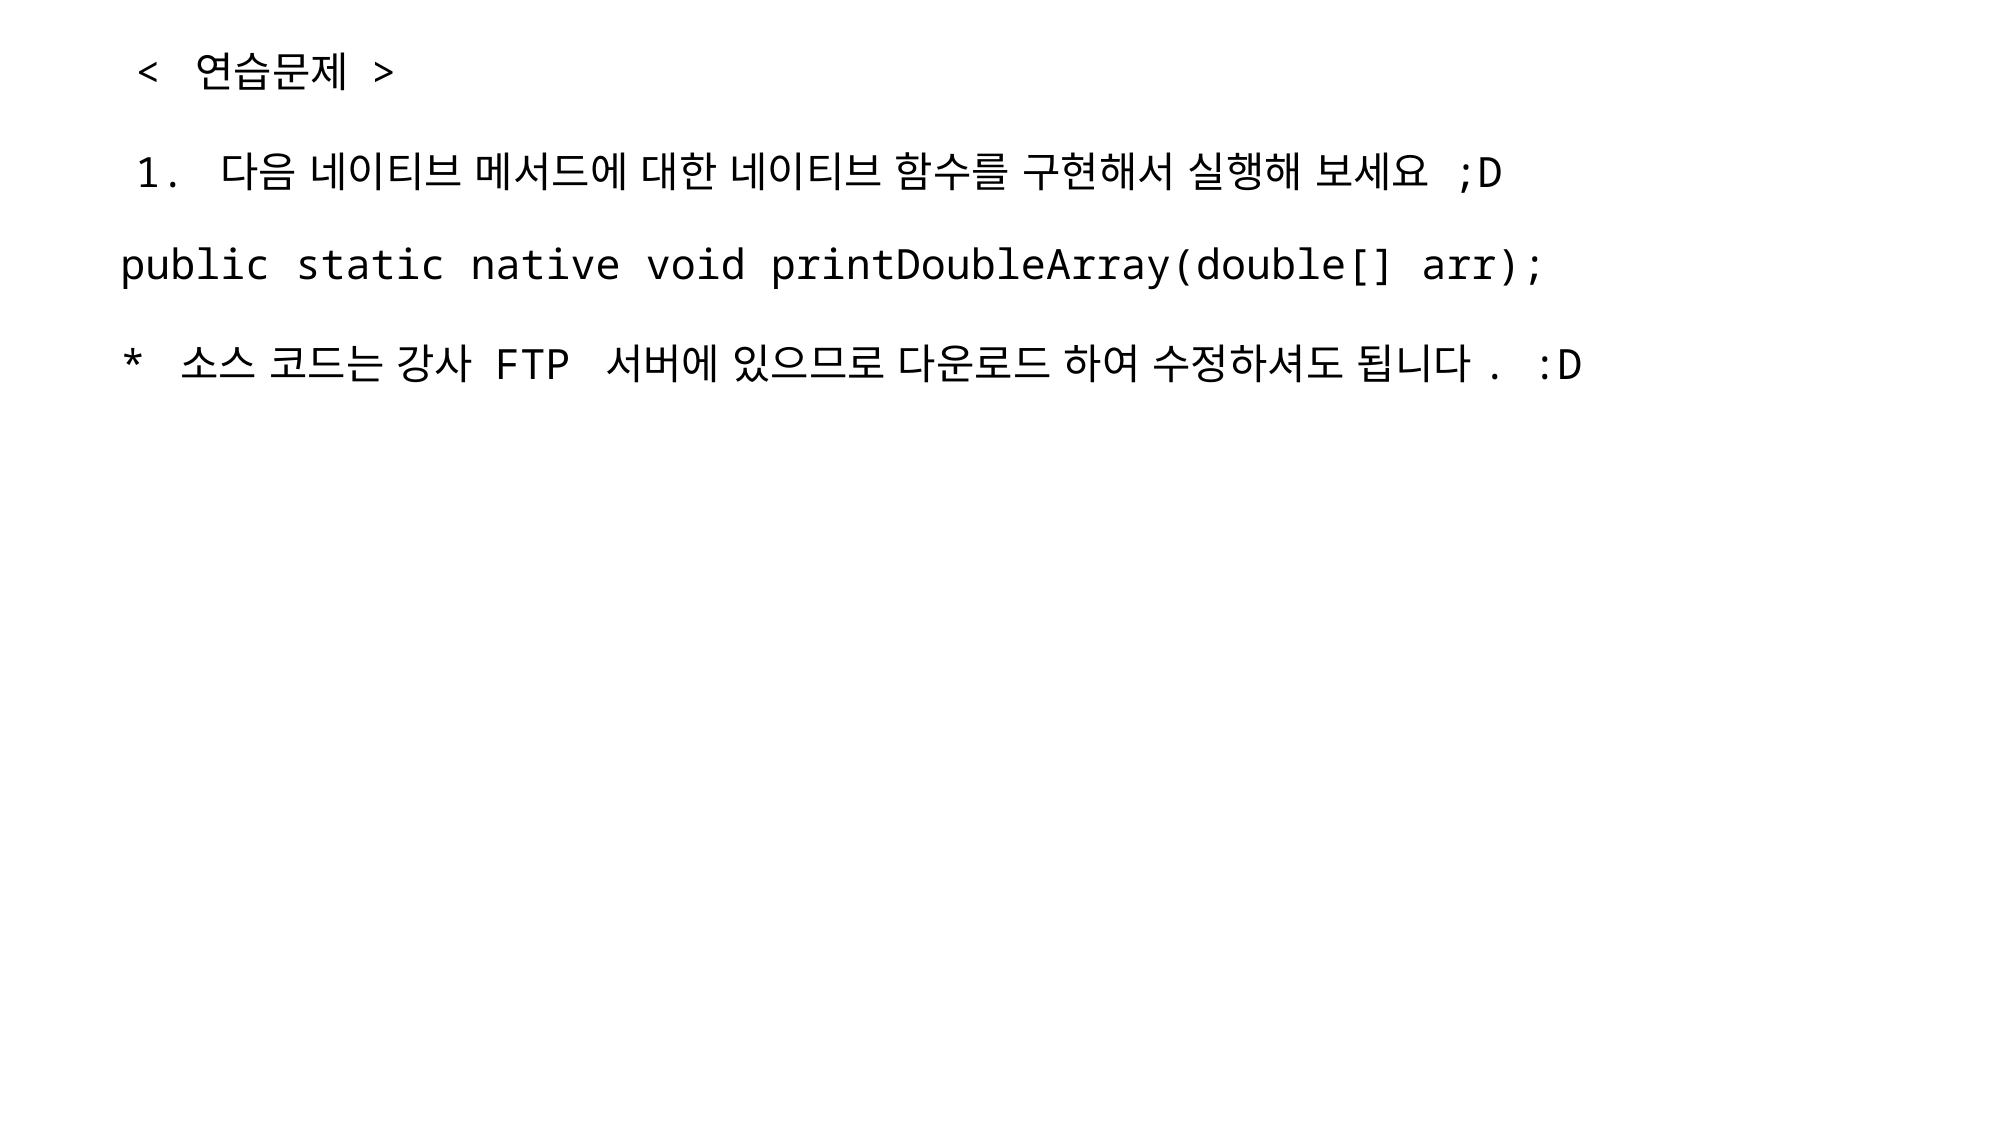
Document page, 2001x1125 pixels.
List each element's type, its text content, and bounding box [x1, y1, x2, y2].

text_box < 연습문제 > 1. 다음 네이티브 메서드에 대한 네이티브 함수를 구현해서 실행해 보세요 ;D [120, 38, 1518, 204]
text_box public static native void printDoubleArray(double[] arr); * 소스 코드는 강사 FTP 서버에 있으므로 다운로드 하여 수정하셔도 됩니다. :D [105, 230, 1598, 396]
